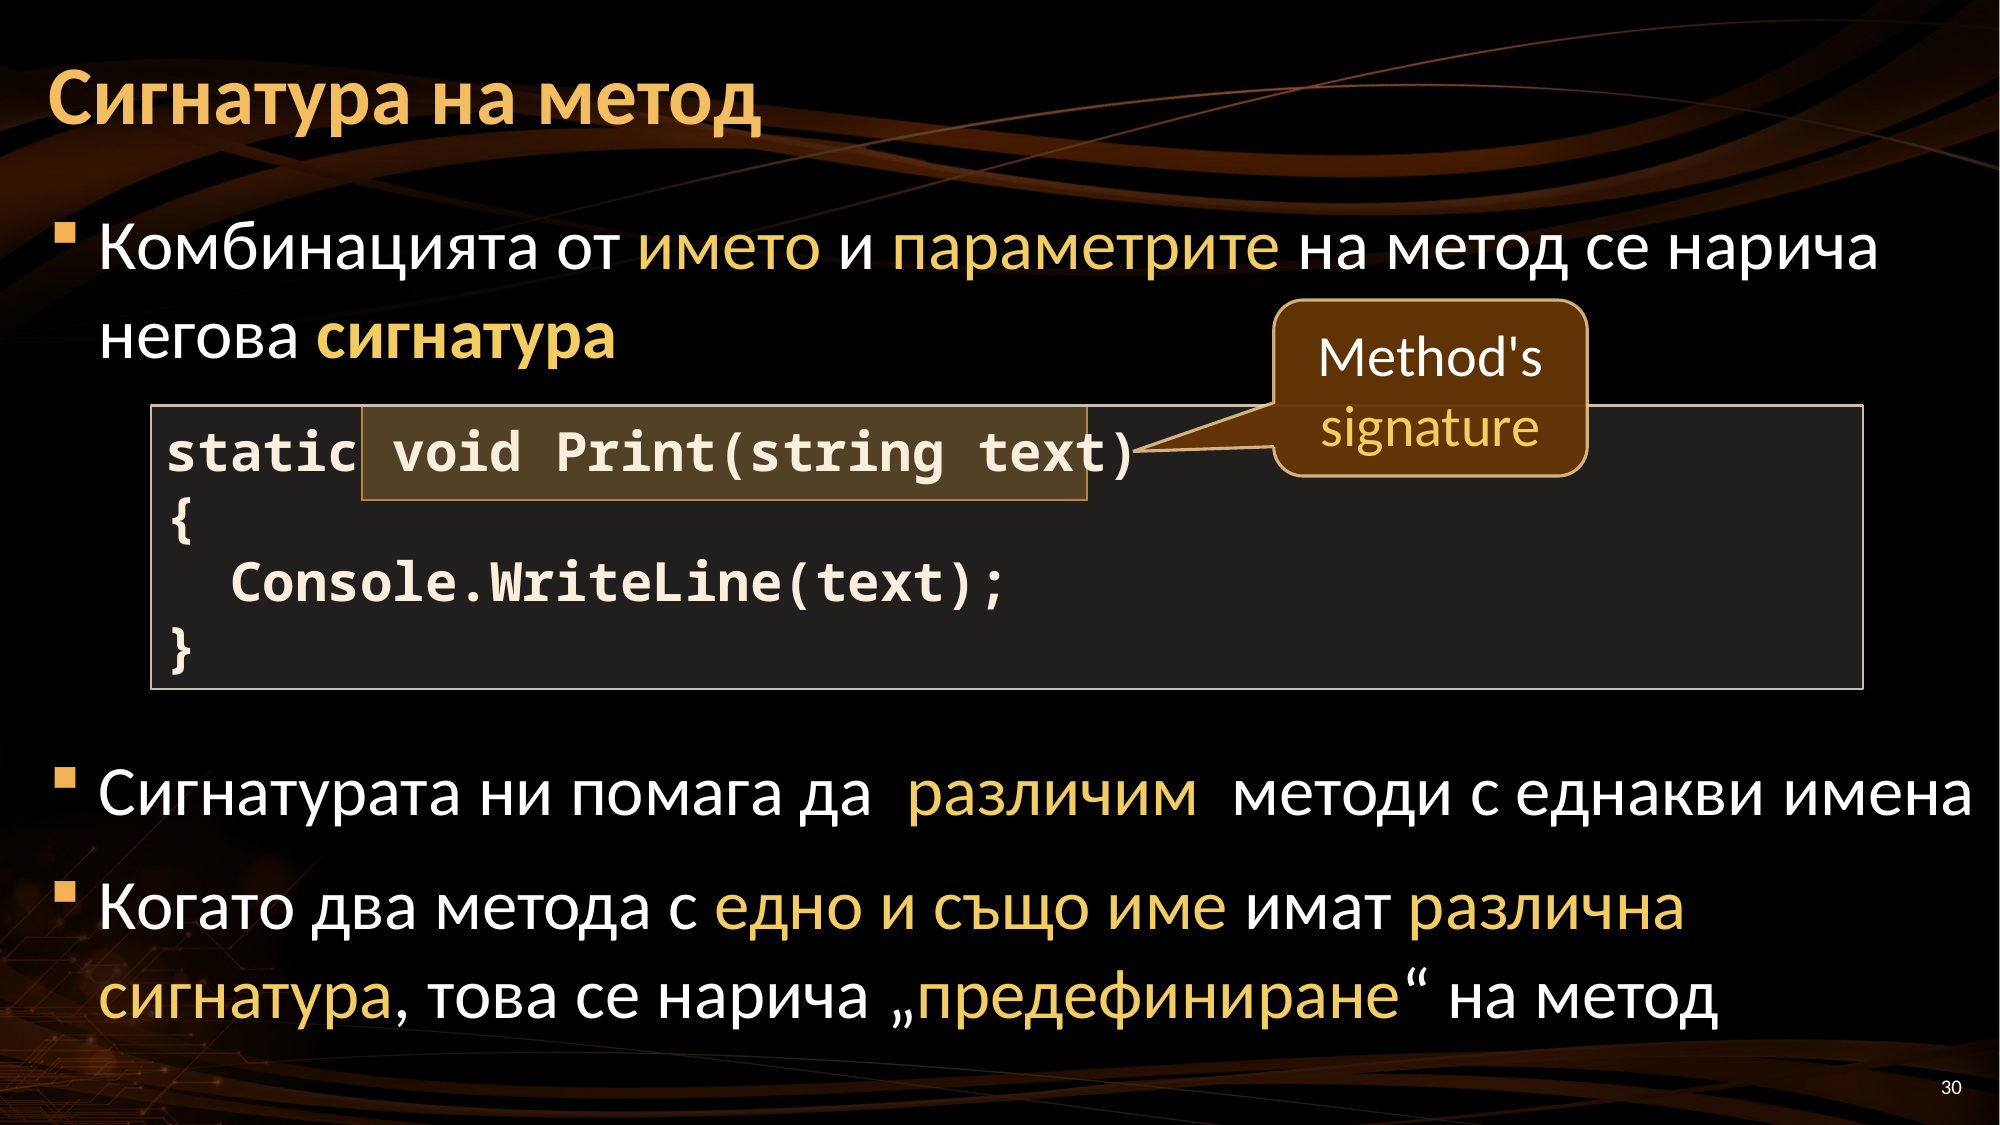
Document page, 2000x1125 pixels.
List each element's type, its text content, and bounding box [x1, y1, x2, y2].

list Комбинацията от името и параметрите на метод се нарича негова сигнатура Сигнатурата ни помага да различим методи с еднакви имена Когато два метода с едно и също име имат различна сигнатура, това се нарича „предефиниране“ на метод [31, 188, 2000, 1103]
title Сигнатура на метод [30, 6, 1968, 189]
text_box static void Print(string text) { Console.WriteLine(text); } [150, 405, 1864, 689]
text_box Method's signature [1132, 298, 1589, 478]
picture [0, 0, 2000, 1125]
slide_number 30 [1897, 1070, 1968, 1103]
